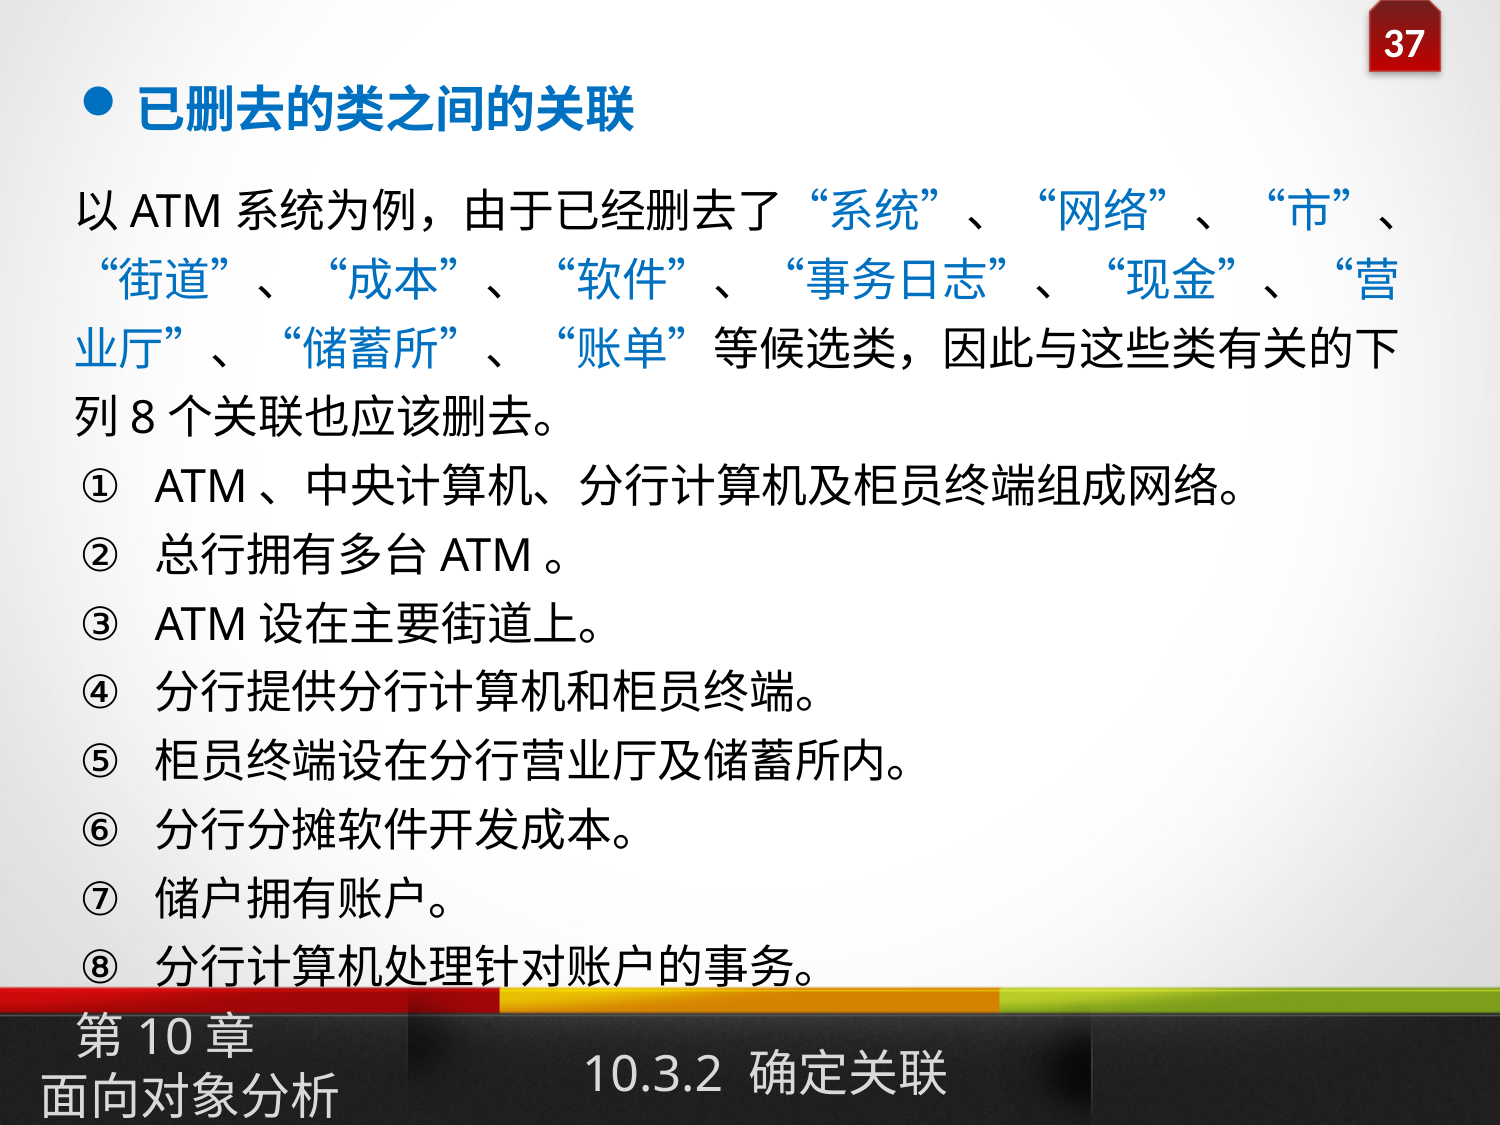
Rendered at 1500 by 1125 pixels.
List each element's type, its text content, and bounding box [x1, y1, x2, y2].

text_box ATM、中央计算机、分行计算机及柜员终端组成网络。 总行拥有多台ATM。 ATM设在主要街道上。 分行提供分行计算机和柜员终端。 柜员终端设在分行营业厅及储蓄所内。 分行分摊软件开发成本。 储户拥有账户。 分行计算机处理针对账户的事务。 [64, 436, 1447, 1001]
text_box 10.3.2 确定关联 [458, 1032, 1073, 1111]
text_box 已删去的类之间的关联 [64, 69, 997, 142]
text_box 以ATM系统为例，由于已经删去了“系统”、“网络”、“市”、“街道”、“成本”、“软件”、“事务日志”、“现金”、“营业厅”、“储蓄所”、“账单”等候选类，因此与这些类有关的下列8个关联也应该删去。 [58, 160, 1424, 451]
picture [0, 0, 1500, 1125]
